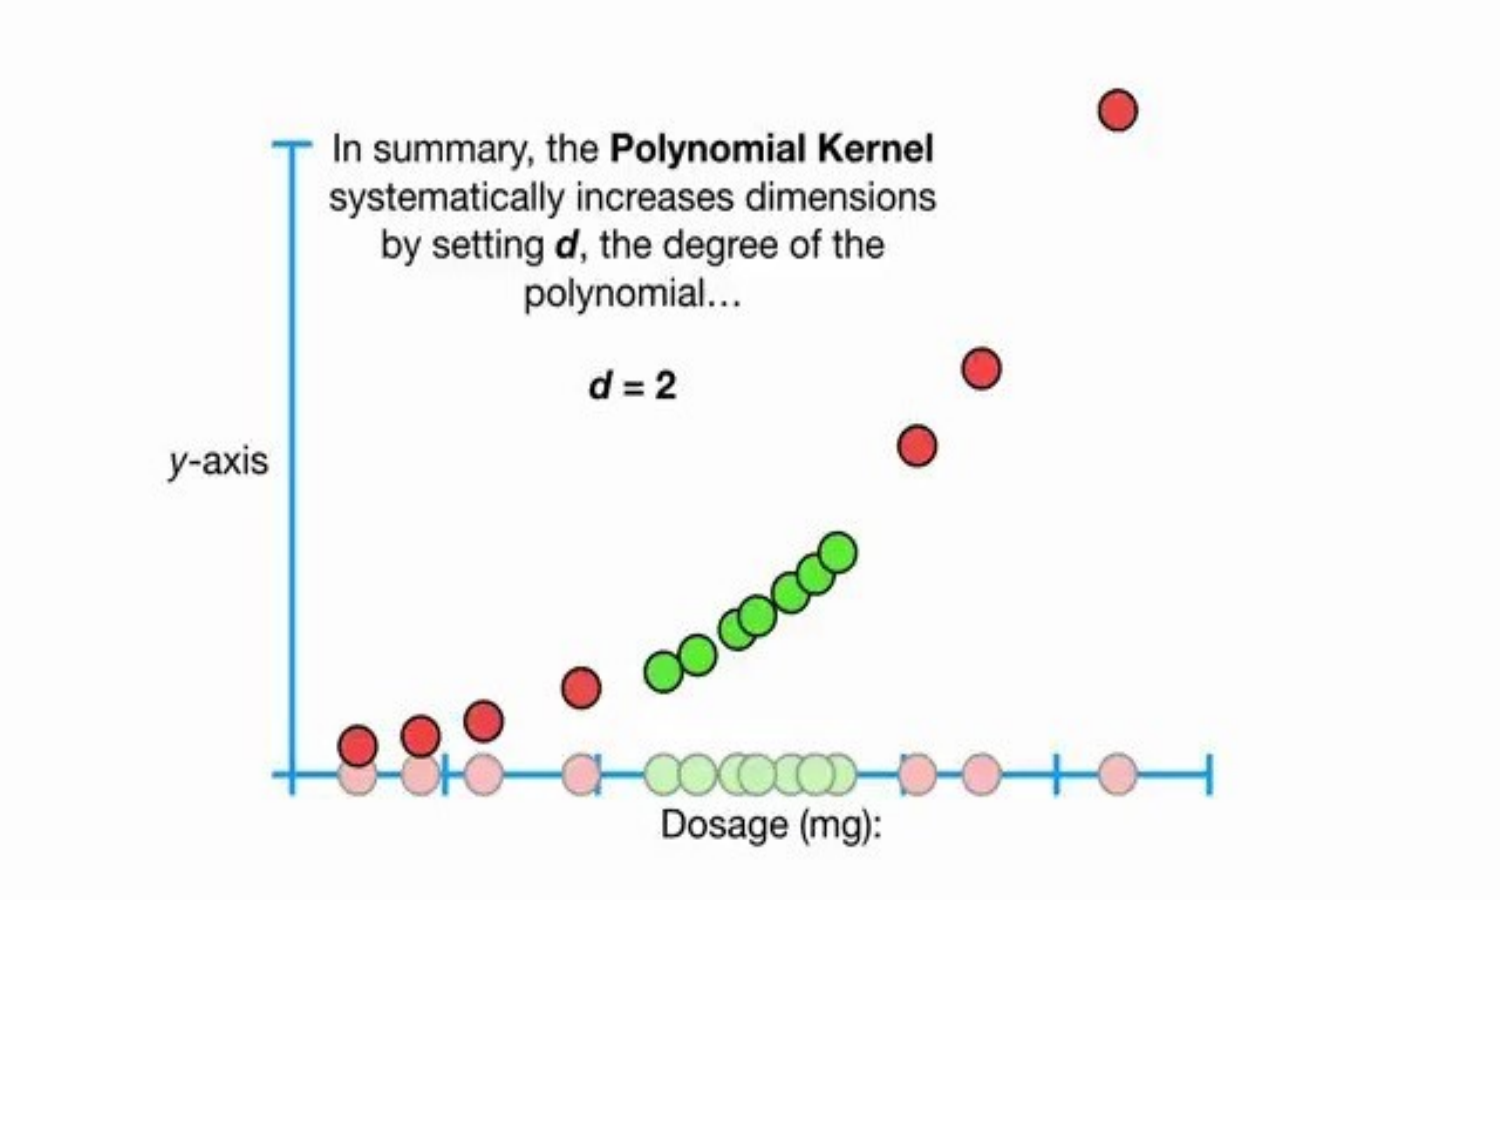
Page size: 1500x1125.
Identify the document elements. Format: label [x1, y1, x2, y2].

picture [0, 0, 1500, 901]
